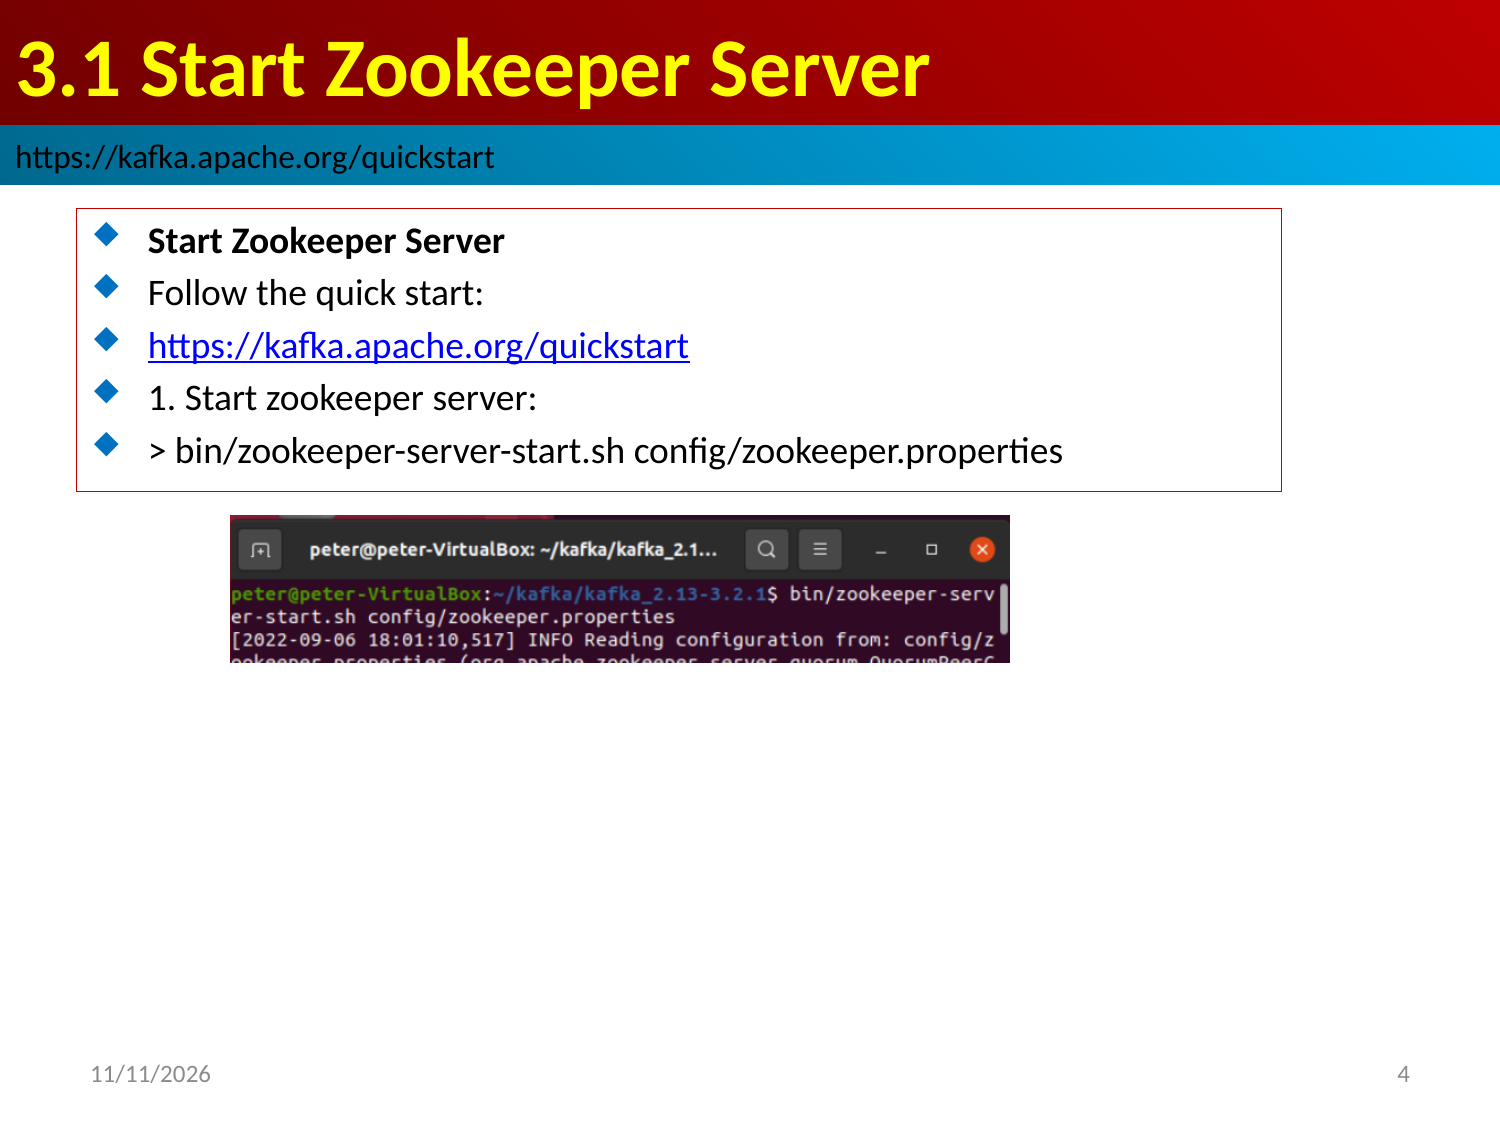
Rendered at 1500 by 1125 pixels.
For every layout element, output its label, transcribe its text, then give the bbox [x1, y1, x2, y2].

subtitle Start Zookeeper Server Follow the quick start: https://kafka.apache.org/quickstart 1. Start zookeeper server: > bin/zookeeper-server-start.sh config/zookeeper.properties [76, 208, 1282, 492]
text_box https://kafka.apache.org/quickstart [0, 125, 1500, 185]
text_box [229, 514, 1011, 664]
title 3.1 Start Zookeeper Server [0, 0, 1500, 125]
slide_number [75, 1042, 425, 1103]
slide_number 4 [1074, 1042, 1425, 1103]
